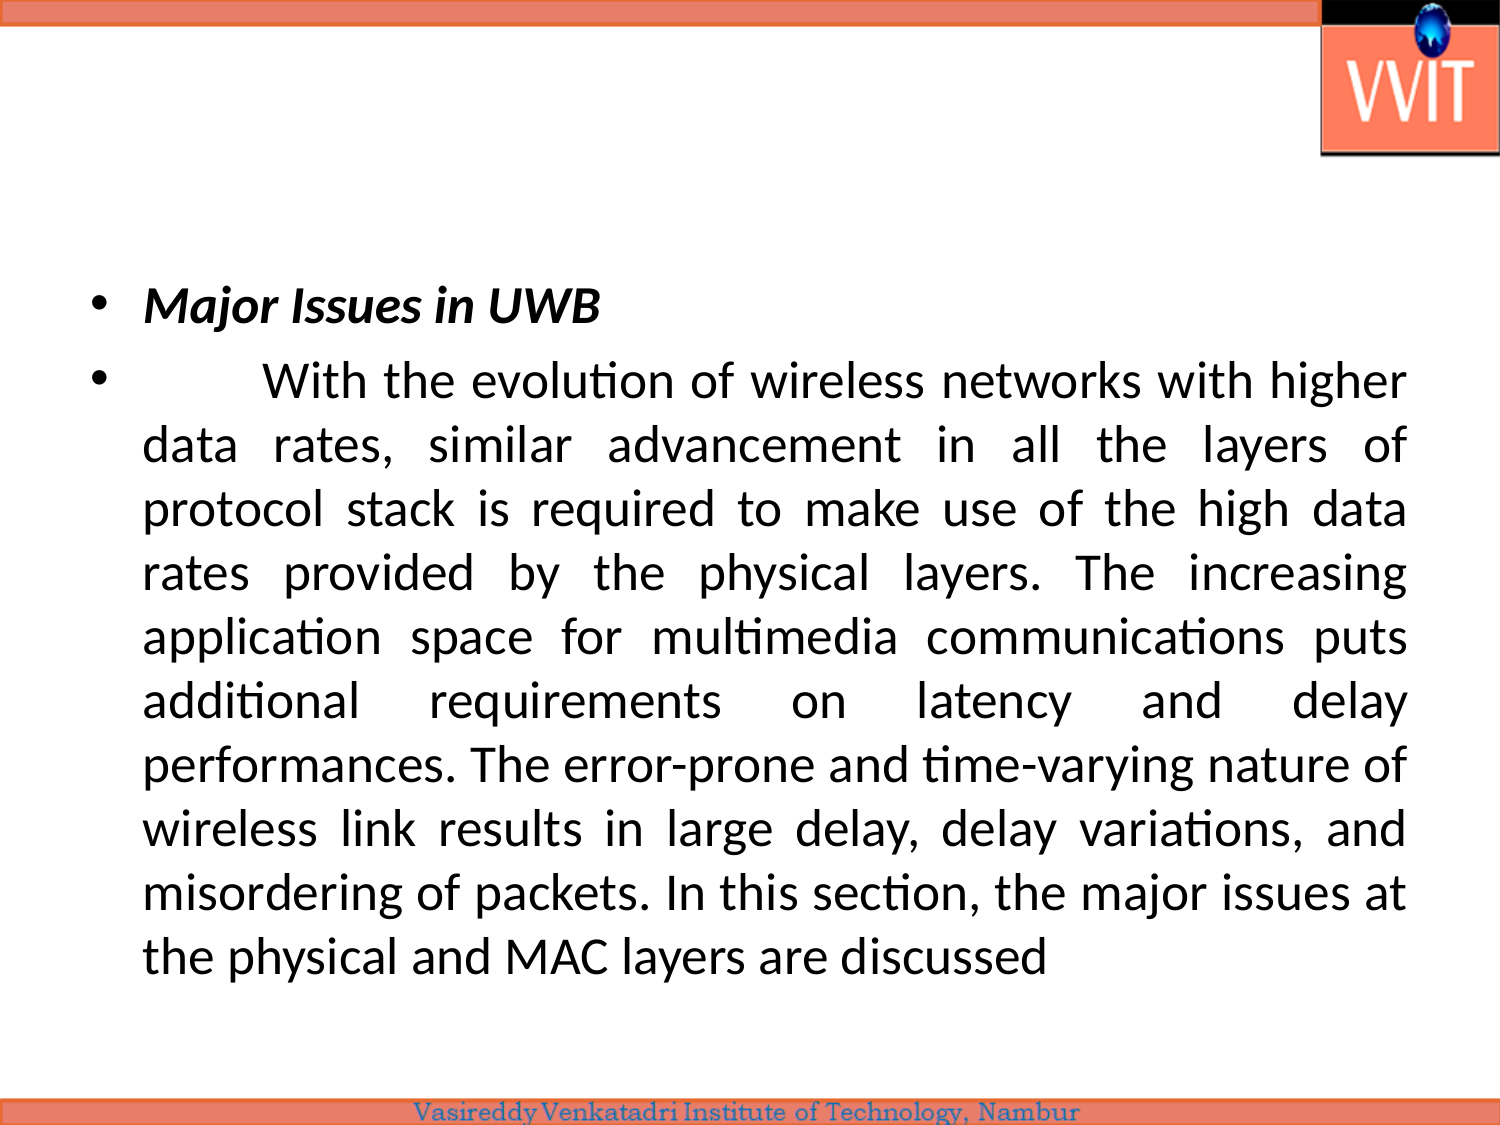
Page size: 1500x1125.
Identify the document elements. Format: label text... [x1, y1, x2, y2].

picture [0, 0, 1500, 1125]
list Major Issues in UWB With the evolution of wireless networks with higher data rates, similar advancement in all the layers of protocol stack is required to make use of the high data rates provided by the physical layers. The increasing application space for multimedia communications puts additional requirements on latency and delay performances. The error-prone and time-varying nature of wireless link results in large delay, delay variations, and misordering of packets. In this section, the major issues at the physical and MAC layers are discussed [75, 262, 1425, 1005]
